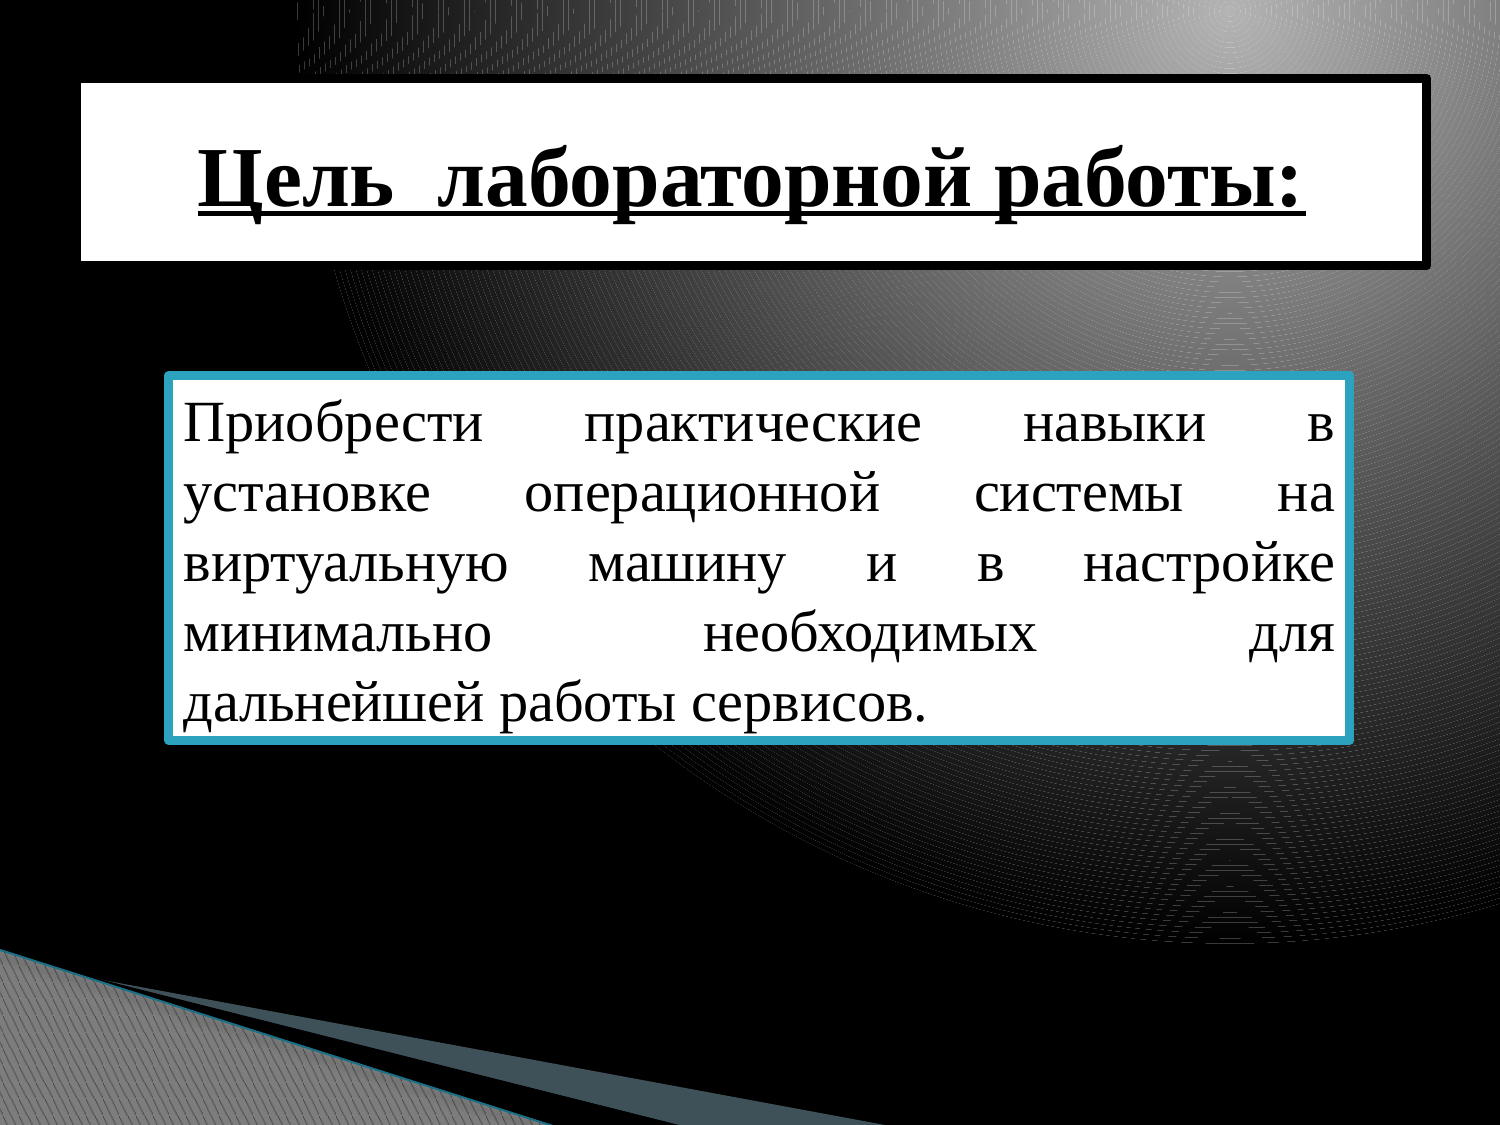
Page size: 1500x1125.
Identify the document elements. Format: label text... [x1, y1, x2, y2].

title Цель лабораторной работы: [72, 74, 1431, 270]
picture [0, 952, 543, 1125]
text_box Приобрести практические навыки в установке операционной системы на виртуальную машину и в настройке минимально необходимых для дальнейшей работы сервисов. [164, 371, 1354, 745]
